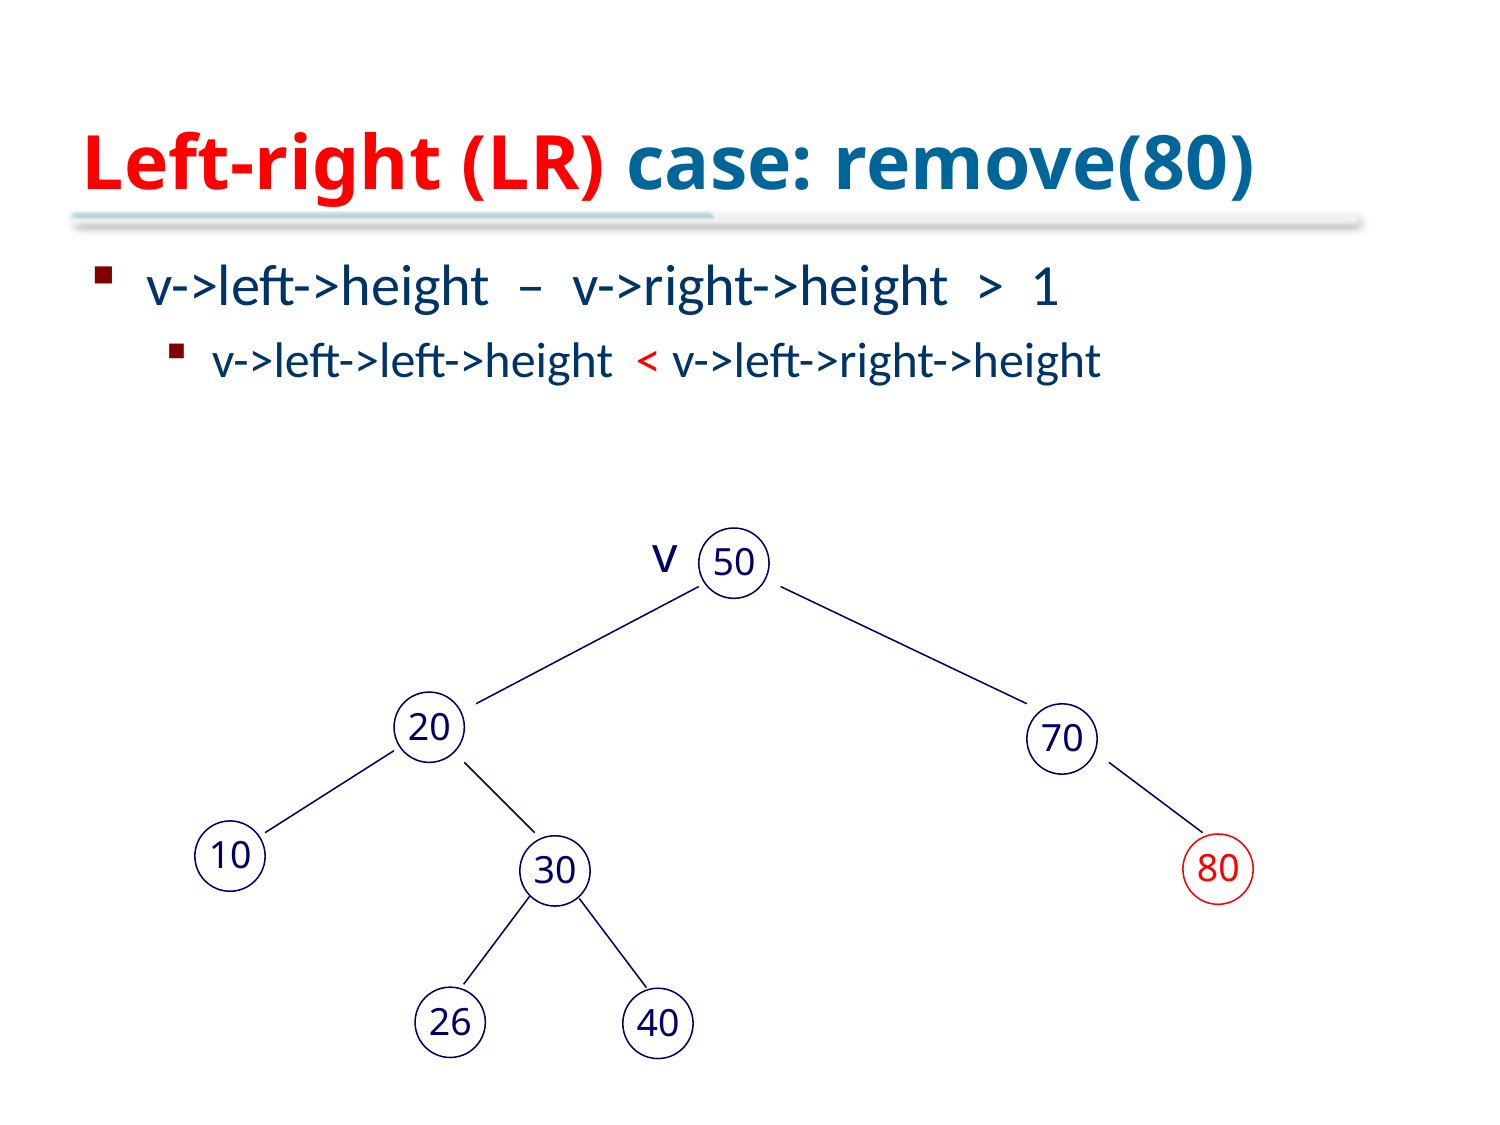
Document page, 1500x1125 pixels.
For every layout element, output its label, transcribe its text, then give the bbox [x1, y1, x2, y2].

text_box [475, 586, 699, 704]
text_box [264, 750, 395, 833]
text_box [780, 586, 1028, 704]
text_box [1182, 833, 1254, 905]
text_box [393, 691, 465, 763]
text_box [463, 895, 531, 985]
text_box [464, 762, 535, 833]
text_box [578, 898, 647, 988]
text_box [1026, 703, 1098, 775]
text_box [414, 986, 486, 1058]
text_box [194, 820, 266, 892]
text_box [698, 527, 770, 599]
title Left-right (LR) case: remove(80) [66, 24, 1342, 213]
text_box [622, 988, 694, 1059]
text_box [1108, 762, 1203, 833]
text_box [519, 835, 591, 907]
text_box v [638, 515, 694, 584]
list v->left->height – v->right->height > 1 v->left->left->height < v->left->right->height [74, 239, 1419, 399]
